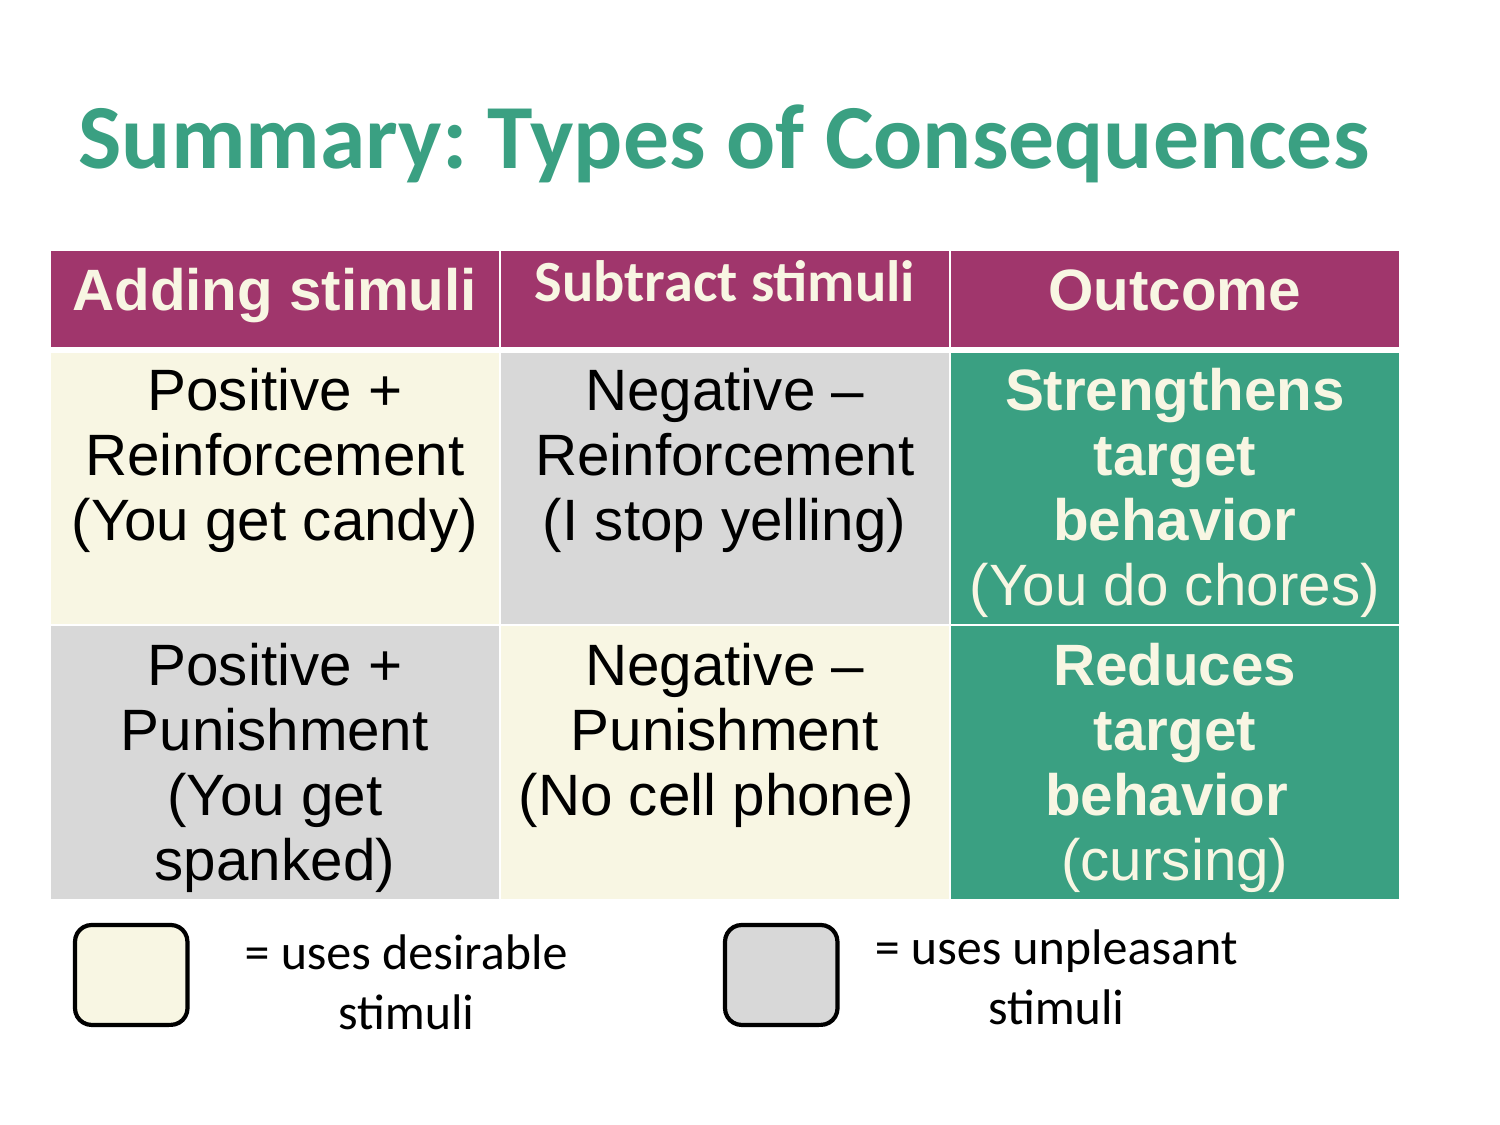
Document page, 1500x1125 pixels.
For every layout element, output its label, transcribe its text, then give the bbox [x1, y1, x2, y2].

table_header Outcome [951, 251, 1399, 347]
table_cell Negative –Punishment (No cell phone) [501, 626, 949, 899]
table_cell Strengthens target behavior (You do chores) [951, 353, 1399, 624]
table_cell Positive + Punishment (You get spanked) [51, 626, 499, 899]
table_cell Reduces target behavior (cursing) [951, 626, 1399, 899]
table_header Subtract stimuli [501, 251, 949, 347]
text_box = uses desirable stimuli [187, 912, 625, 1048]
text_box [725, 924, 837, 1025]
text_box = uses unpleasant stimuli [837, 906, 1275, 1042]
title Summary: Types of Consequences [50, 50, 1400, 231]
table_cell Negative –Reinforcement (I stop yelling) [501, 353, 949, 624]
table_header Adding stimuli [51, 251, 499, 347]
table_cell Positive + Reinforcement (You get candy) [51, 353, 499, 624]
text_box [75, 924, 187, 1025]
